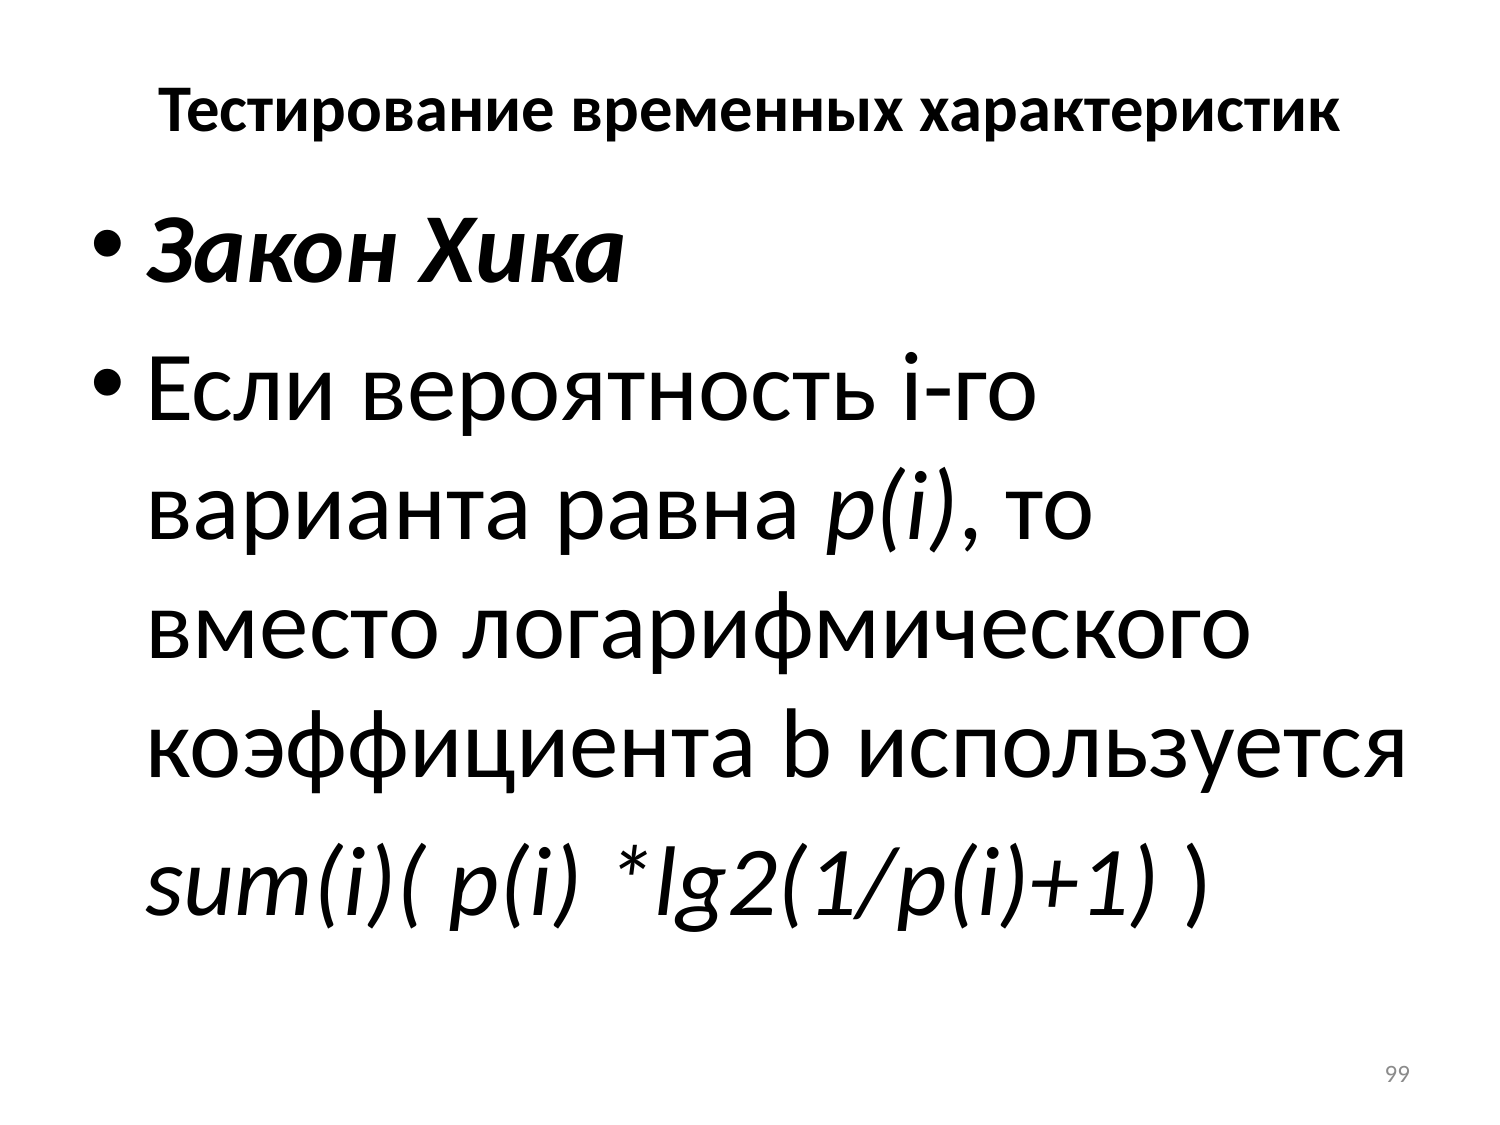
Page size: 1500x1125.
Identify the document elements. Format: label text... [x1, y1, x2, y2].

slide_number 99 [1074, 1042, 1425, 1103]
title Тестирование временных характеристик [75, 45, 1425, 164]
list Закон Хика Если вероятность i-го варианта равна p(i), то вместо логарифмического коэффициента b используется sum(i)( p(i) *lg2(1/p(i)+1) ) [75, 175, 1425, 1067]
